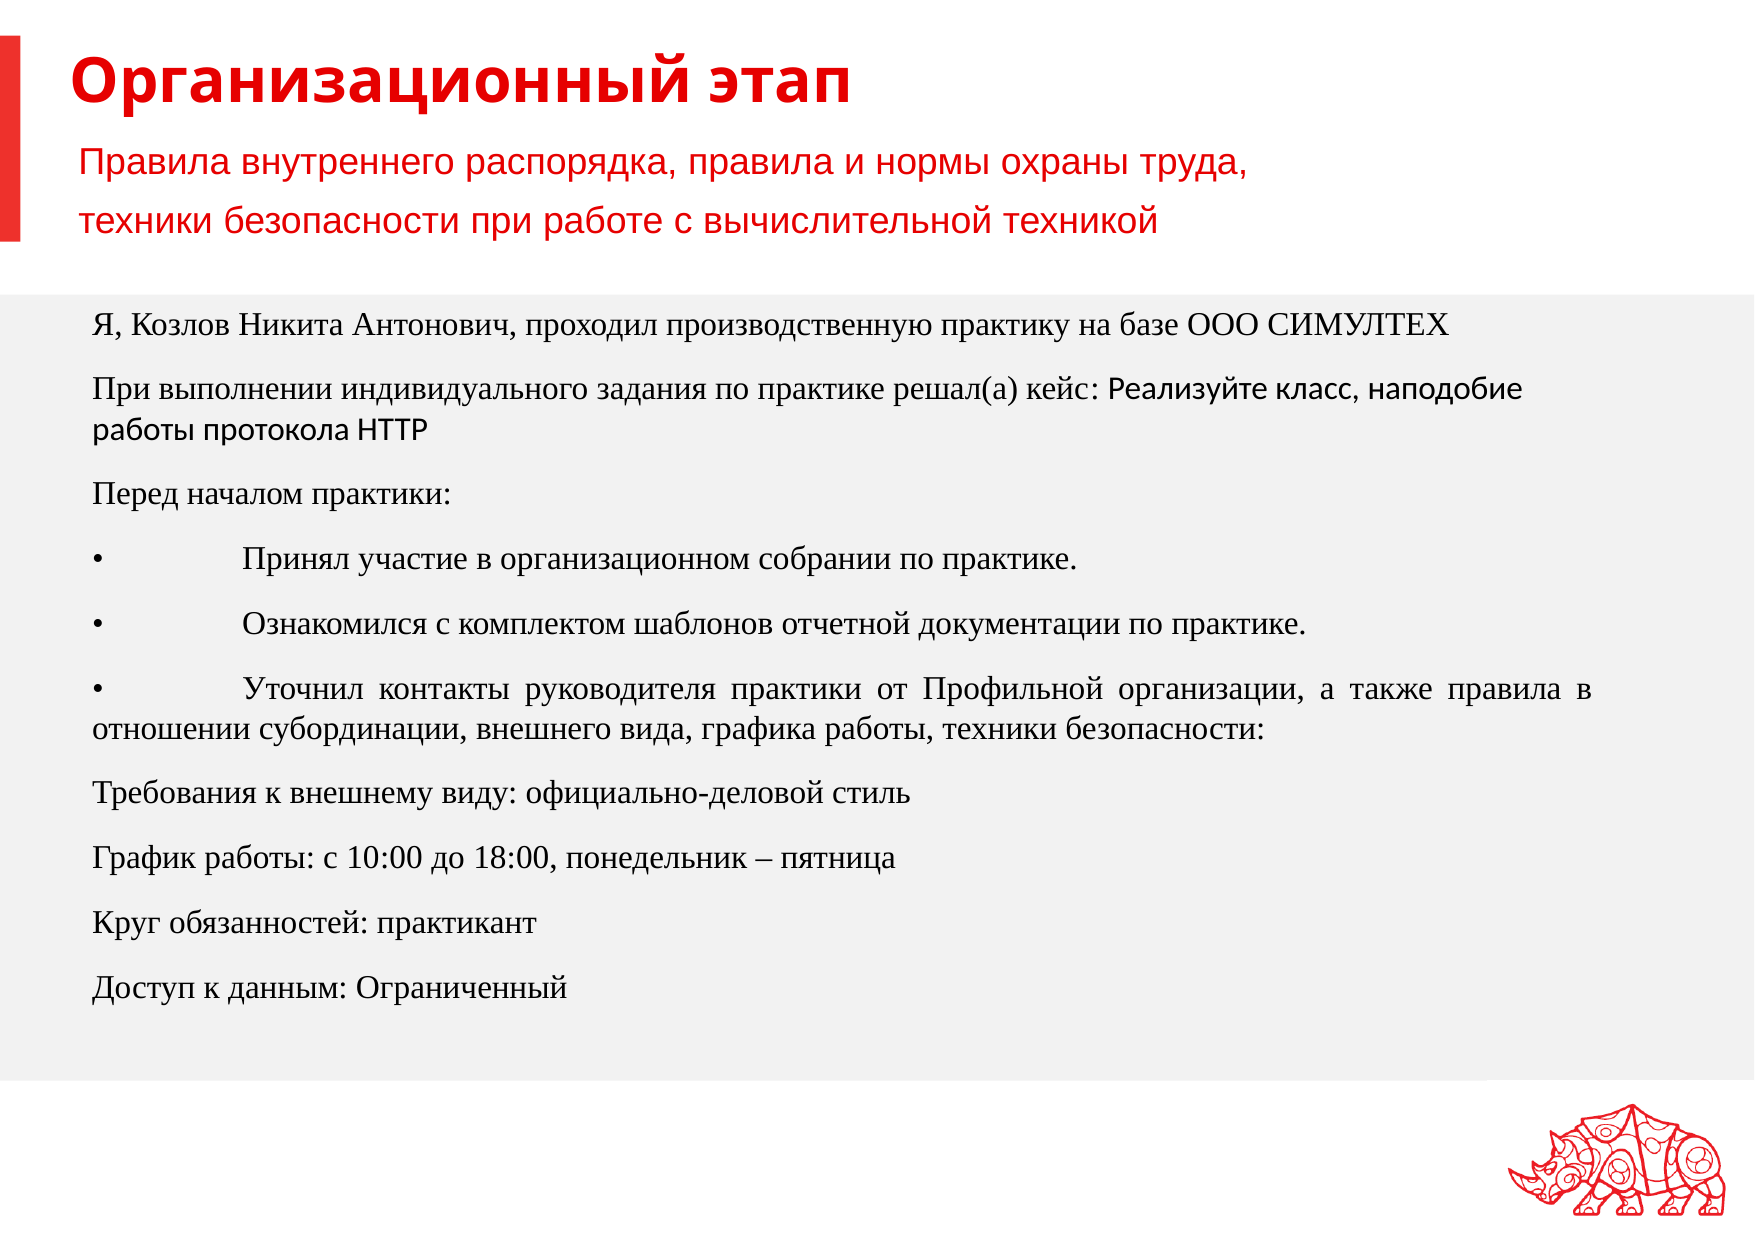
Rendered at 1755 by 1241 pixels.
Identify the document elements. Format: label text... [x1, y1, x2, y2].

title Организационный этап [69, 0, 1659, 133]
list Правила внутреннего распорядка, правила и нормы охраны труда, техники безопасности при работе с вычислительной техникой [46, 133, 1659, 250]
list Я, Козлов Никита Антонович, проходил производственную практику на базе ООО СИМУЛТЕХ При выполнении индивидуального задания по практике решал(а) кейс: Реализуйте класс, наподобие работы протокола HTTP Перед началом практики: • Принял участие в организационном собрании по практике. • Ознакомился с комплектом шаблонов отчетной документации по практике. • Уточнил контакты руководителя практики от Профильной организации, а также правила в отношении субординации, внешнего вида, графика работы, техники безопасности: Требования к внешнему виду: официально-деловой стиль График работы: с 10:00 до 18:00, понедельник – пятница Круг обязанностей: практикант Доступ к данным: Ограниченный [0, 293, 1612, 1050]
picture [1487, 1080, 1755, 1229]
